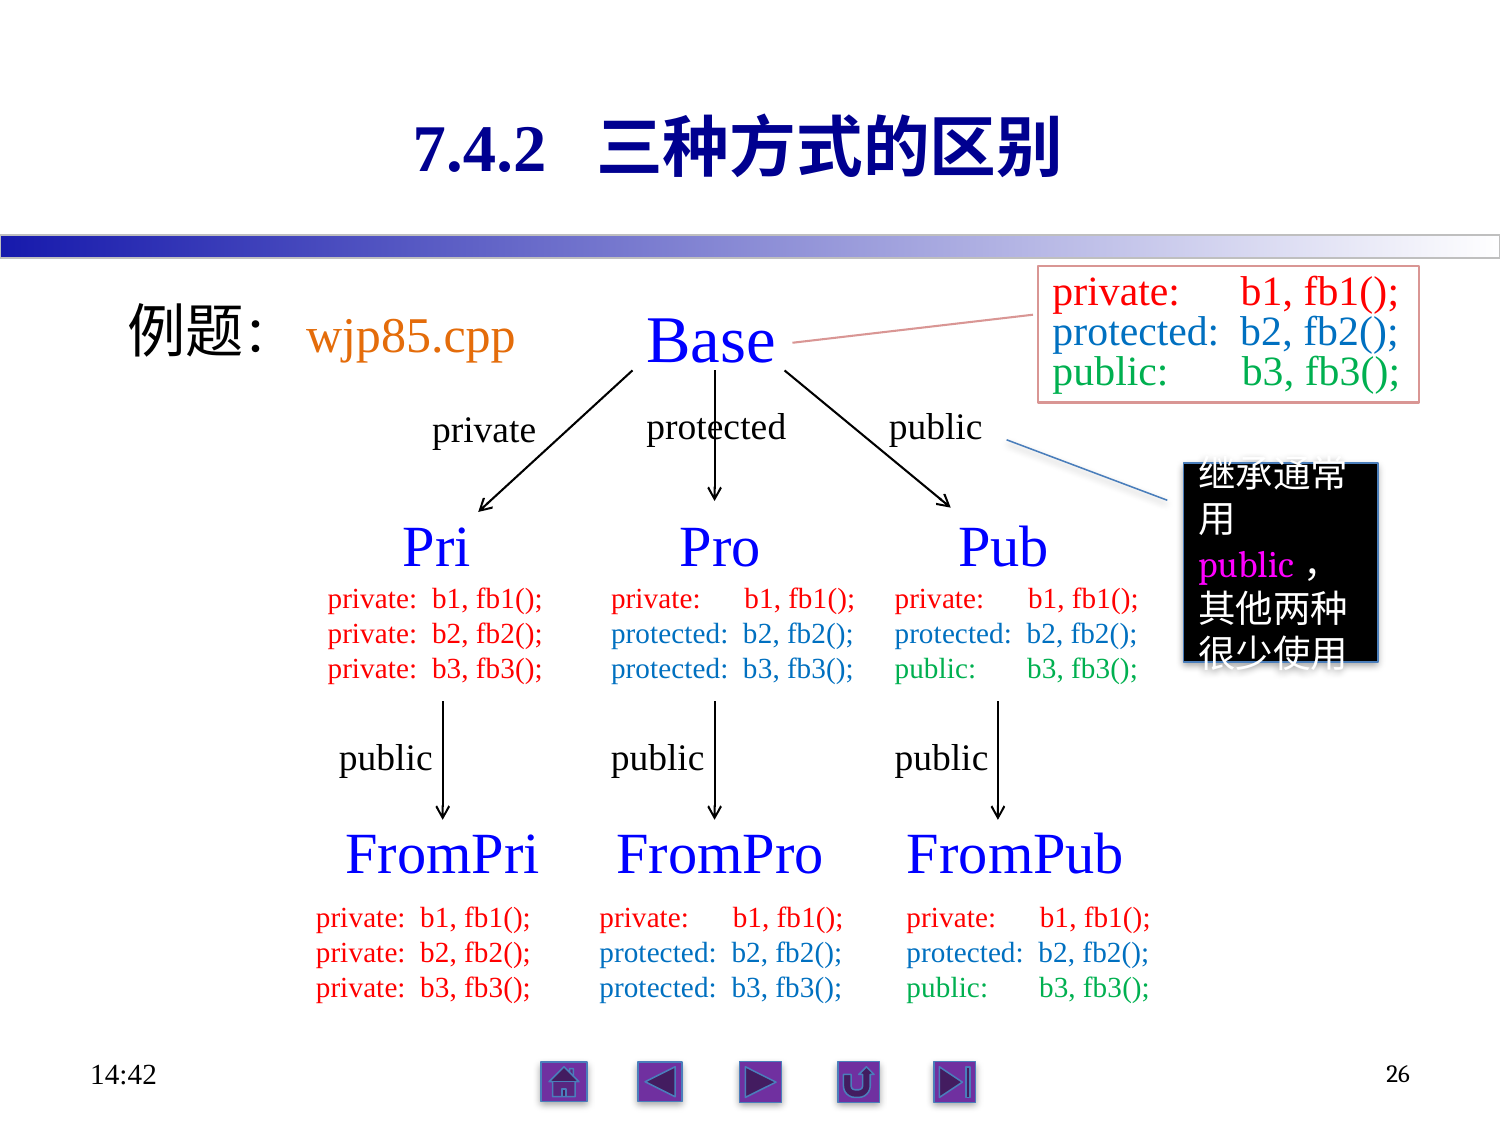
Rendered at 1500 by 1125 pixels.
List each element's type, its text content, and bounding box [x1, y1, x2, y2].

text_box FromPro [596, 808, 845, 890]
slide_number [75, 1042, 425, 1103]
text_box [477, 370, 632, 513]
text_box public [448, 725, 455, 786]
text_box private: b1, fb1(); protected: b2, fb2(); public: b3, fb3(); [891, 890, 1187, 1011]
text_box Base [631, 288, 821, 383]
text_box Pro [643, 501, 798, 571]
text_box public [956, 394, 1016, 455]
text_box Pri [360, 501, 514, 571]
slide_number 26 [1074, 1042, 1425, 1103]
text_box protected [637, 394, 710, 455]
text_box private: b1, fb1(); protected: b2, fb2(); protected: b3, fb3(); [596, 571, 879, 692]
text_box public [324, 725, 438, 786]
text_box FromPub [879, 808, 1152, 893]
text_box public [879, 725, 993, 786]
text_box 继承通常用public，其他两种很少使用 [1183, 462, 1379, 663]
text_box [785, 370, 951, 508]
text_box private: b1, fb1(); protected: b2, fb2(); protected: b3, fb3(); [584, 890, 880, 1011]
list 例题：wjp85.cpp [112, 265, 1359, 1043]
title 7.4.2 三种方式的区别 [153, 50, 1324, 239]
text_box Pub [927, 501, 1081, 571]
text_box protected [719, 394, 780, 455]
text_box private: b1, fb1(); protected: b2, fb2(); public: b3, fb3(); [879, 571, 1176, 692]
text_box private: b1, fb1(); protected: b2, fb2(); public: b3, fb3(); [1037, 265, 1420, 403]
text_box private: b1, fb1(); private: b2, fb2(); private: b3, fb3(); [312, 571, 573, 692]
text_box public [1003, 725, 1010, 786]
text_box public [596, 725, 710, 786]
text_box private: b1, fb1(); private: b2, fb2(); private: b3, fb3(); [301, 890, 573, 1011]
text_box public [719, 725, 726, 786]
text_box FromPri [324, 808, 561, 890]
text_box 继承通常用public，其他两种很少使用 [1006, 439, 1168, 501]
text_box private [417, 398, 472, 458]
